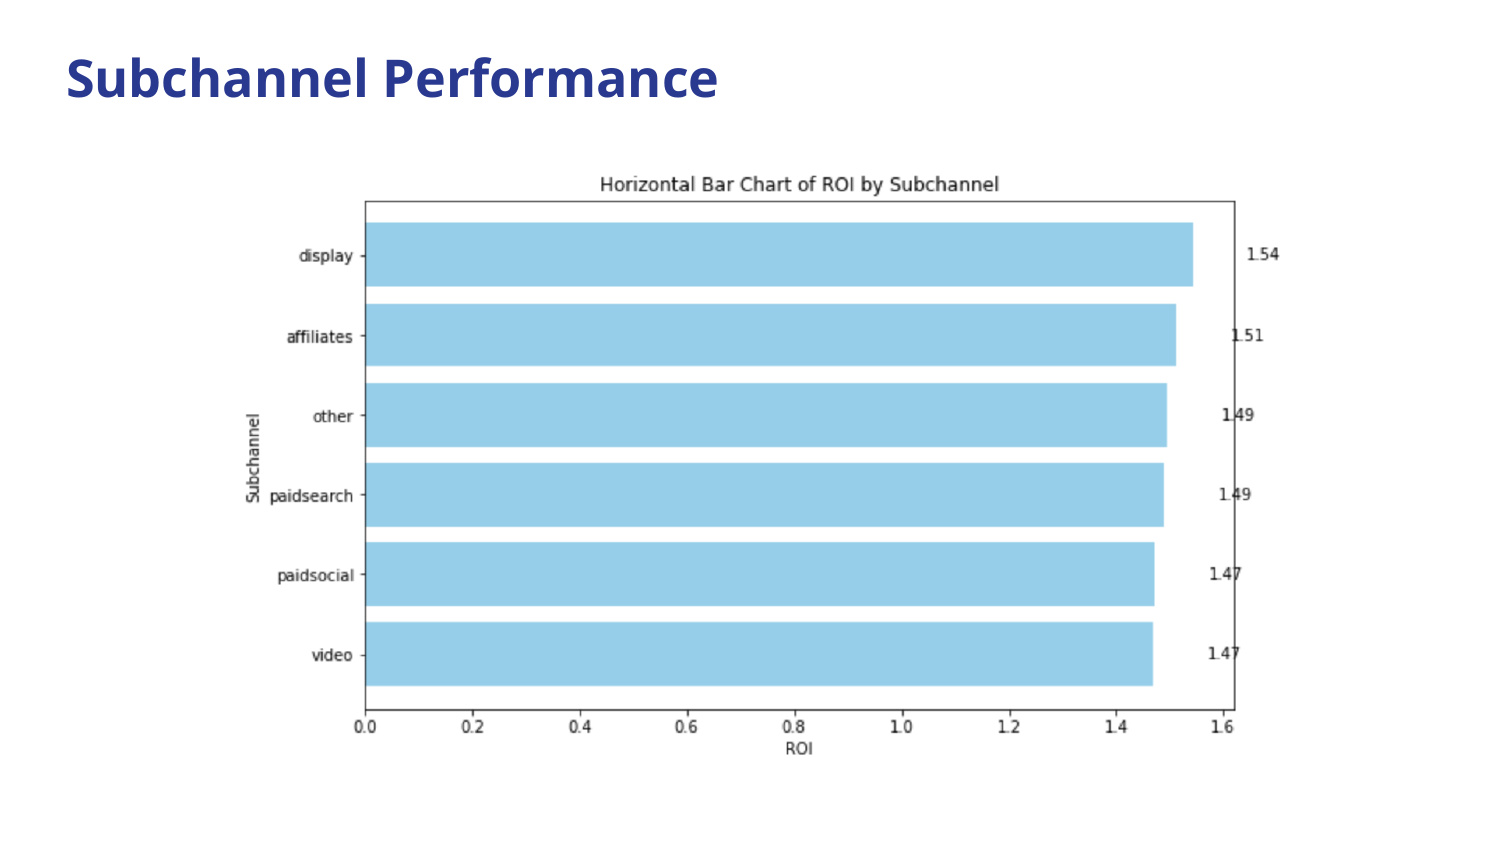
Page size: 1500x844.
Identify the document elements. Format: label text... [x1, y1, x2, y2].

picture [235, 166, 1288, 765]
title Subchannel Performance [51, 30, 1449, 130]
